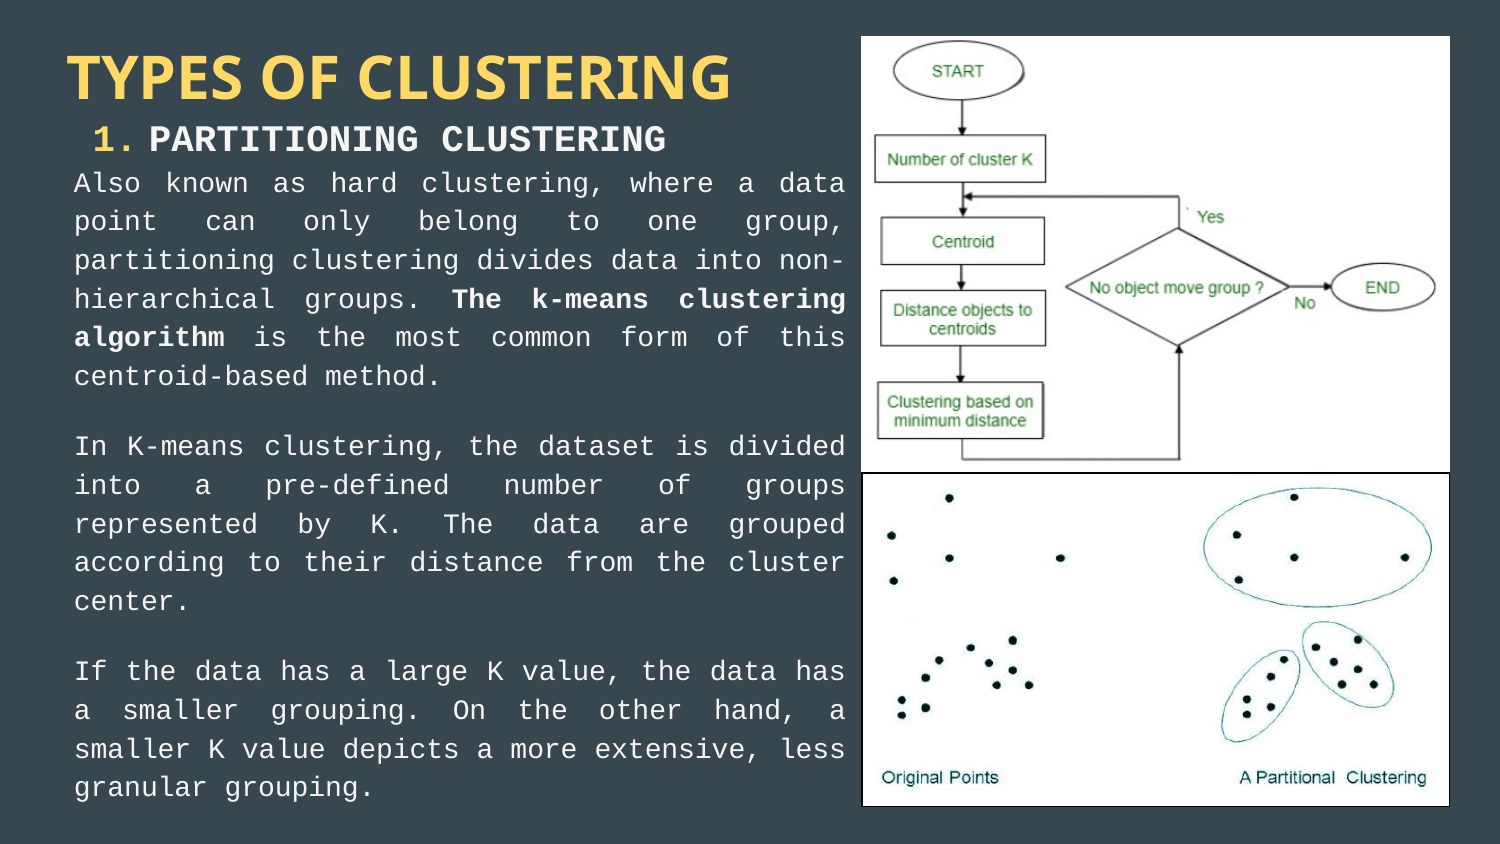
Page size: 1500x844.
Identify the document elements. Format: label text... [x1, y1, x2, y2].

title TYPES OF CLUSTERING [51, 23, 1449, 118]
text_box PARTITIONING CLUSTERING Also known as hard clustering, where a data point can only belong to one group, partitioning clustering divides data into non-hierarchical groups. The k-means clustering algorithm is the most common form of this centroid-based method. In K-means clustering, the dataset is divided into a pre-defined number of groups represented by K. The data are grouped according to their distance from the cluster center. If the data has a large K value, the data has a smaller grouping. On the other hand, a smaller K value depicts a more extensive, less granular grouping. [58, 98, 855, 771]
picture [860, 35, 1451, 807]
